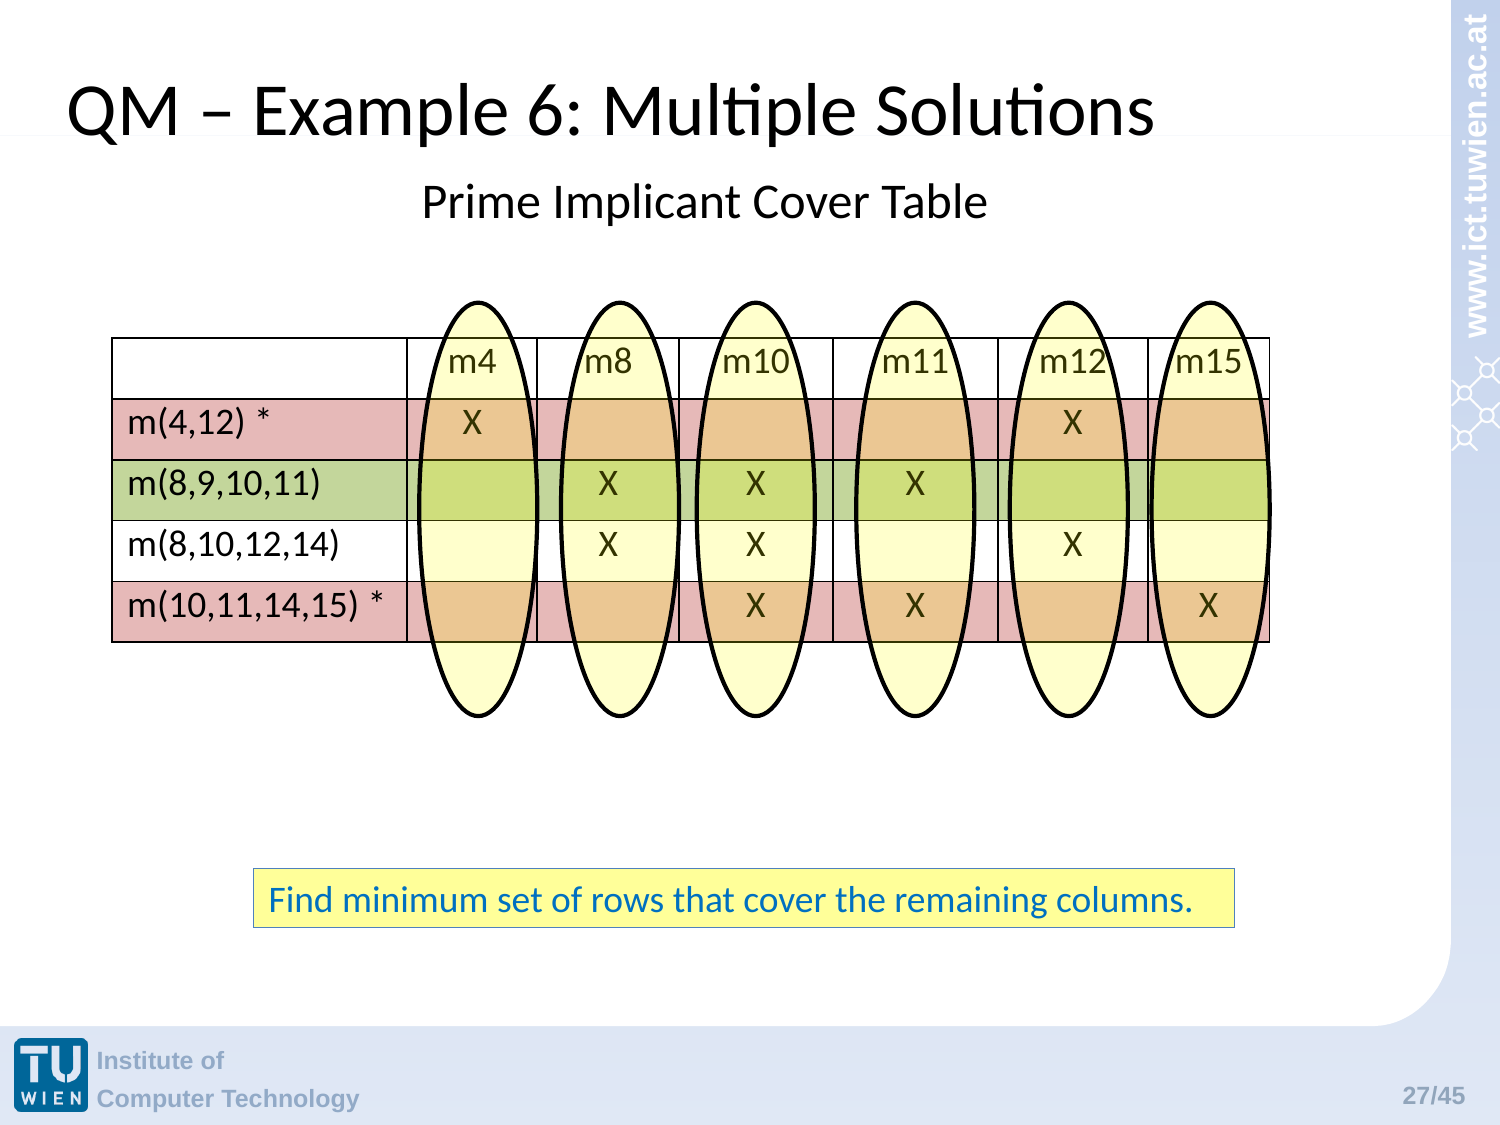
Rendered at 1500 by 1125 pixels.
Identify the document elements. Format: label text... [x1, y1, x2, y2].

table_cell [971, 521, 997, 581]
table_cell X [538, 521, 564, 581]
table_header m11 [834, 339, 881, 398]
table_header m4 [513, 339, 536, 398]
table_header m15 [1149, 339, 1176, 398]
table_cell [1261, 400, 1269, 459]
table_cell m(10,11,14,15) * [113, 582, 406, 641]
table_cell X [408, 400, 427, 459]
table_header m11 [950, 339, 997, 398]
table_cell [408, 582, 432, 641]
table_cell X [999, 521, 1013, 581]
picture [68, 1046, 80, 1082]
text_box Find minimum set of rows that cover the remaining columns. [253, 868, 1235, 928]
table_cell X [538, 461, 562, 520]
picture [71, 1092, 80, 1104]
table_cell [999, 582, 1023, 641]
table_header m4 [408, 339, 444, 398]
table_header m12 [999, 339, 1034, 398]
text_box [856, 302, 975, 717]
table_cell X [834, 582, 869, 641]
table_cell m(8,10,12,14) [113, 521, 406, 581]
table_cell [1149, 461, 1153, 520]
table_header m15 [1245, 339, 1269, 398]
table_cell X [973, 461, 997, 520]
table_cell [408, 461, 420, 520]
table_cell [671, 400, 678, 455]
table_header m10 [790, 339, 832, 398]
table_cell X [1120, 400, 1147, 459]
table_cell [834, 521, 859, 581]
table_cell [538, 582, 574, 641]
table_cell X [962, 582, 997, 641]
table_cell [524, 582, 536, 641]
table_cell [666, 582, 678, 641]
picture [21, 1046, 47, 1053]
table_cell [999, 461, 1011, 520]
table_cell X [834, 461, 857, 520]
table_cell [1149, 400, 1160, 459]
table_cell [1115, 582, 1147, 641]
table_header [113, 339, 406, 398]
table_header m12 [1103, 339, 1147, 398]
picture [22, 1092, 35, 1104]
picture [31, 1056, 38, 1082]
table_cell m(8,9,10,11) [113, 461, 406, 520]
table_cell [538, 400, 569, 459]
table_cell X [680, 521, 700, 581]
table_cell X [1125, 521, 1147, 581]
table_cell [680, 400, 705, 459]
table_cell X [529, 400, 536, 452]
table_cell X [999, 400, 1018, 459]
text_box [419, 302, 538, 717]
text_box [1009, 302, 1128, 717]
picture [52, 1046, 64, 1081]
table_cell X [812, 521, 832, 581]
table_cell X [680, 461, 698, 520]
table_cell m(4,12) * [113, 400, 406, 459]
picture [55, 1092, 62, 1104]
table_cell X [1149, 582, 1164, 641]
text_box [696, 302, 815, 717]
table_cell [834, 400, 865, 459]
table_header m8 [654, 339, 678, 398]
text_box [560, 302, 680, 717]
table_cell [1127, 461, 1147, 520]
table_cell X [1257, 582, 1269, 641]
table_cell [807, 400, 832, 459]
table_cell X [802, 582, 832, 641]
table_cell [966, 400, 997, 459]
table_cell [408, 521, 422, 581]
table_cell [1149, 521, 1155, 581]
table_cell X [680, 582, 710, 641]
table_header m8 [538, 339, 586, 398]
text_box [1151, 302, 1270, 717]
table_cell X [814, 461, 832, 520]
text_box Prime Implicant Cover Table [406, 160, 1004, 236]
table_header m10 [680, 339, 721, 398]
title QM – Example 6: Multiple Solutions [51, 11, 1412, 200]
